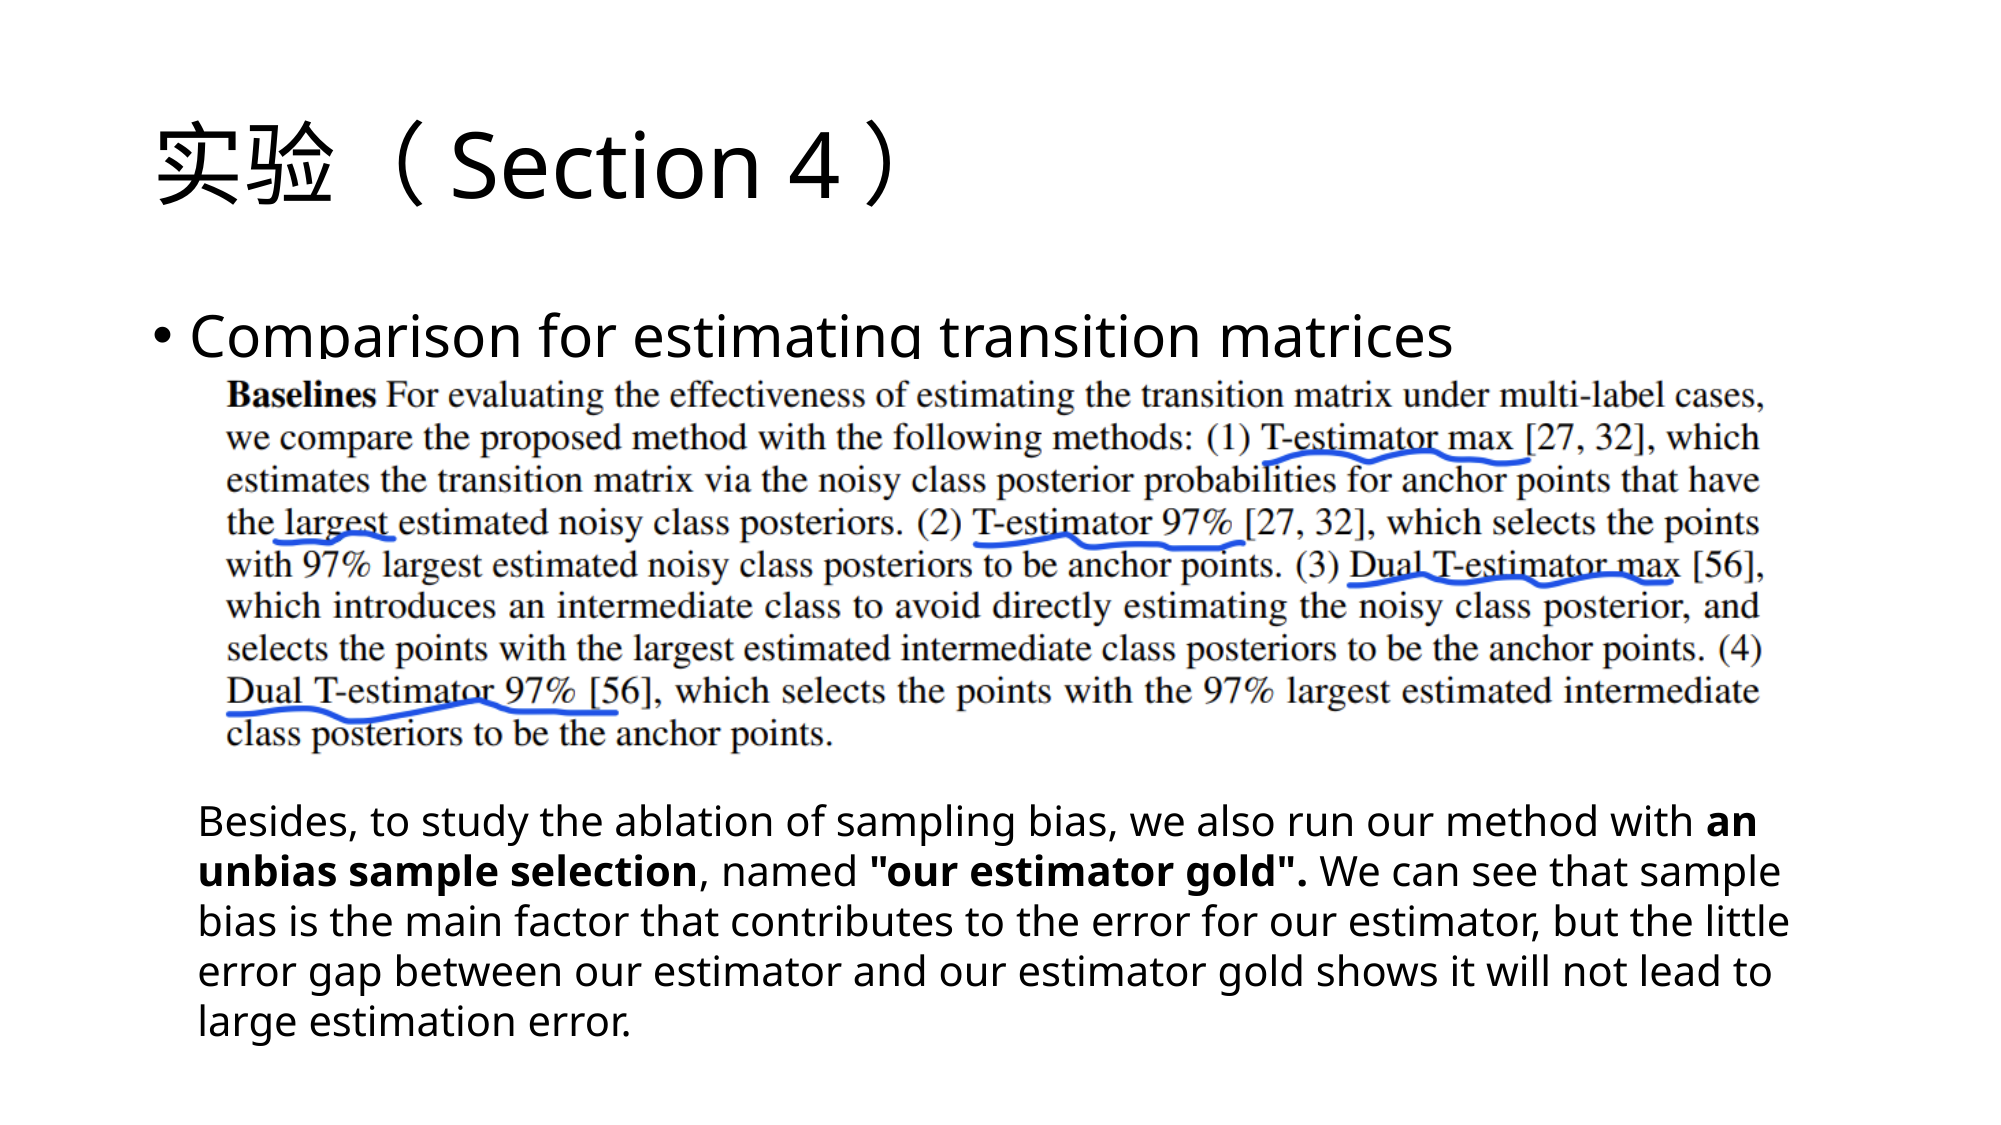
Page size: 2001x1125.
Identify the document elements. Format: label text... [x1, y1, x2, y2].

title 实验（Section 4） [137, 59, 1863, 278]
text_box Besides, to study the ablation of sampling bias, we also run our method with an unbias sample selection, named "our estimator gold". We can see that sample bias is the main factor that contributes to the error for our estimator, but the little error gap between our estimator and our estimator gold shows it will not lead to large estimation error. [182, 787, 1863, 1053]
picture [218, 359, 1782, 766]
list Comparison for estimating transition matrices [137, 299, 1863, 1014]
